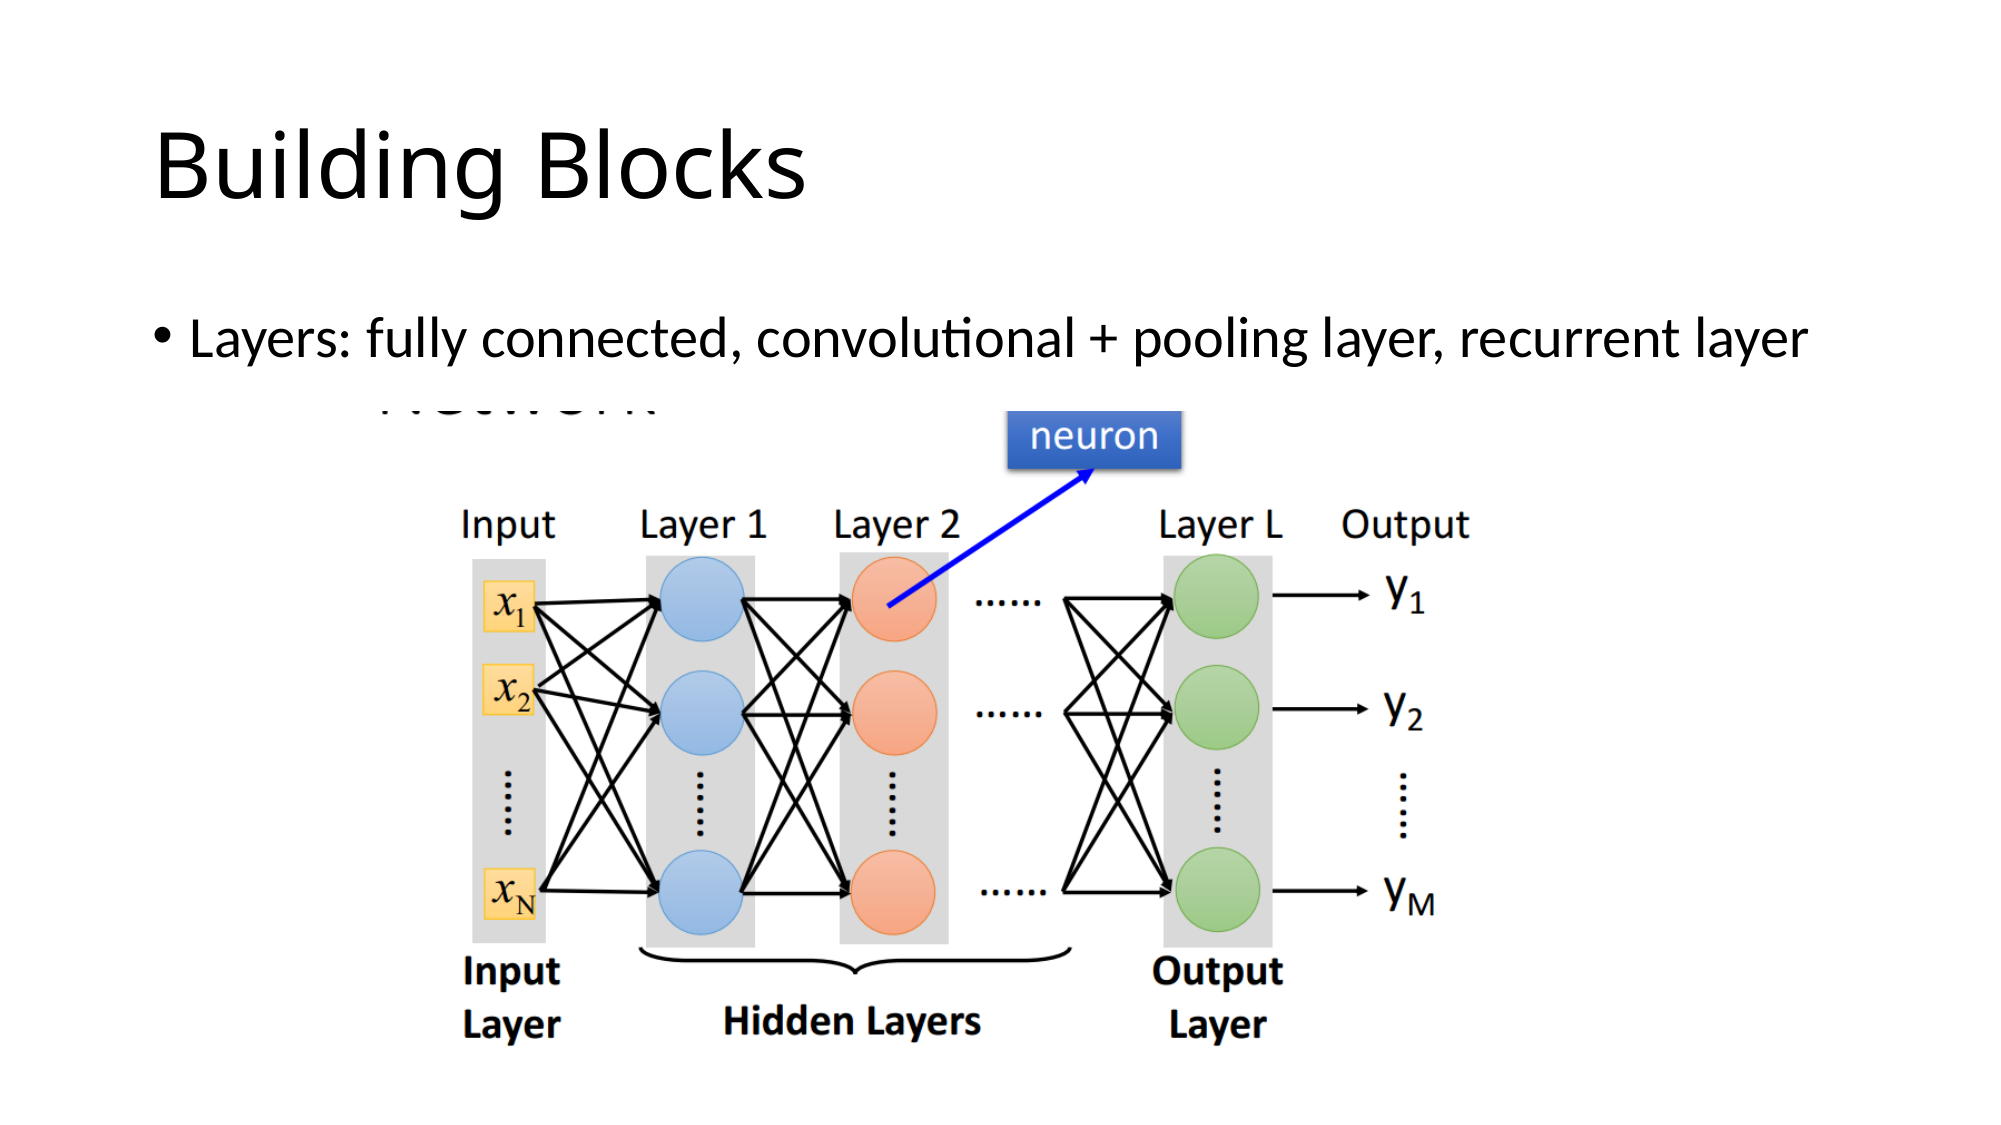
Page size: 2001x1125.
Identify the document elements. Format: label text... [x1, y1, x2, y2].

title Building Blocks [137, 59, 1863, 278]
picture [329, 411, 1503, 1049]
list Layers: fully connected, convolutional + pooling layer, recurrent layer [137, 299, 1863, 1014]
